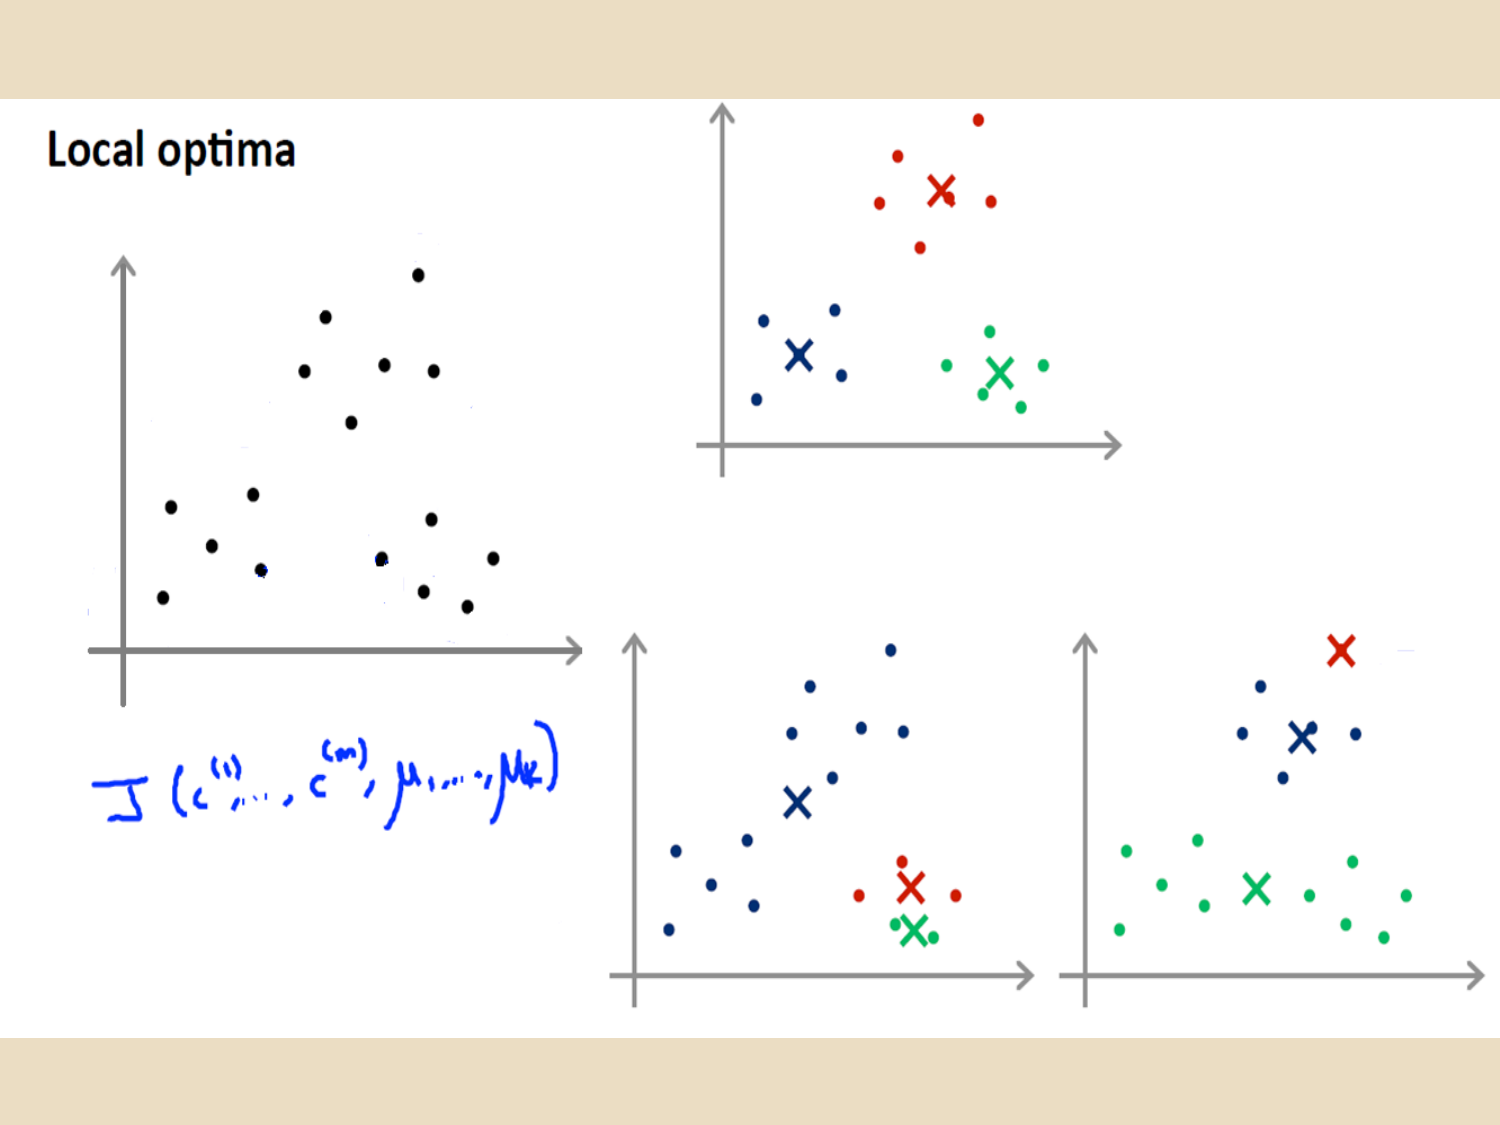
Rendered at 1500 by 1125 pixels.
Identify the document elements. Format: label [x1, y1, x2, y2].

picture [0, 99, 1500, 1038]
